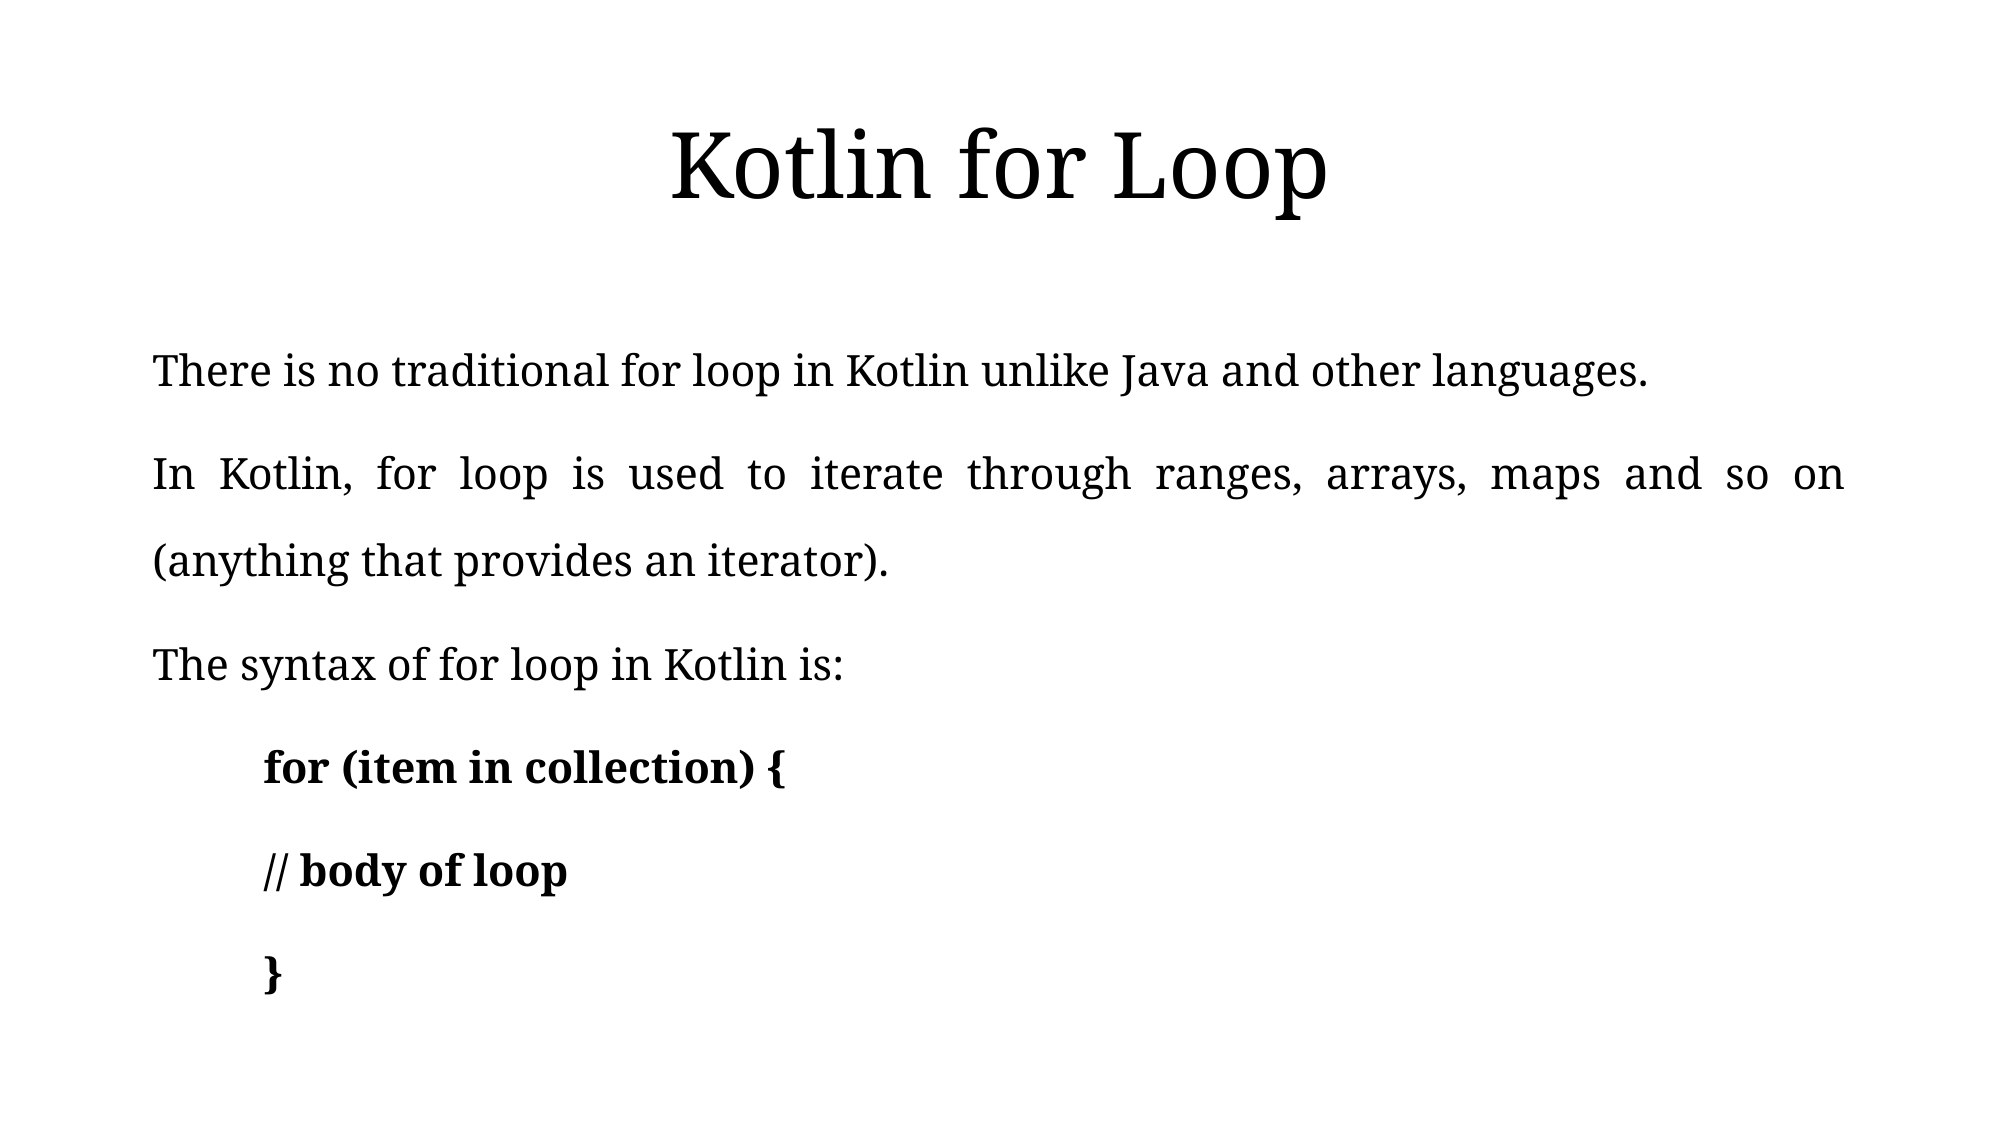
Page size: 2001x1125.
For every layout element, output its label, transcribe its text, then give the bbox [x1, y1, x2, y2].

title Kotlin for Loop [137, 59, 1863, 278]
list There is no traditional for loop in Kotlin unlike Java and other languages. In Kotlin, for loop is used to iterate through ranges, arrays, maps and so on (anything that provides an iterator). The syntax of for loop in Kotlin is: for (item in collection) { // body of loop } [137, 299, 1863, 1014]
